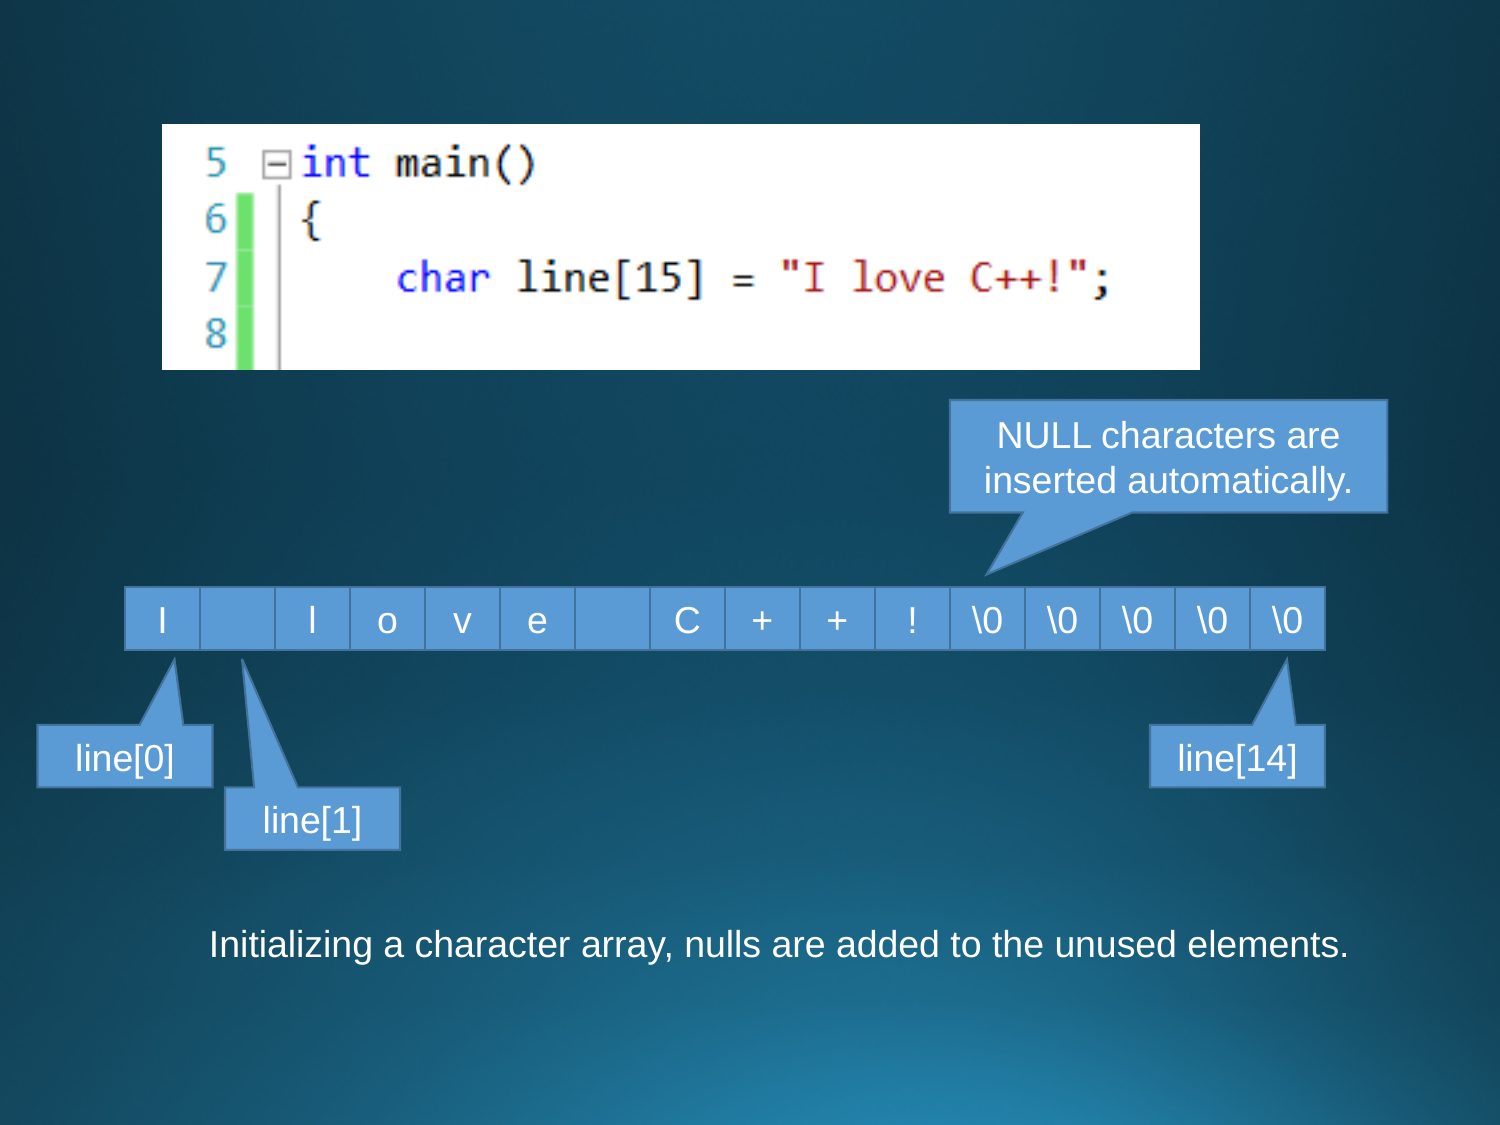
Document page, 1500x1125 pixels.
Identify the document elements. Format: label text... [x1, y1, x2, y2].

text_box line[1] [223, 658, 402, 851]
text_box I [124, 586, 199, 651]
text_box [199, 586, 274, 651]
picture [0, 0, 1500, 1125]
text_box l [274, 586, 349, 651]
text_box + [799, 586, 874, 651]
text_box \0 [1099, 586, 1174, 651]
text_box e [499, 586, 574, 651]
text_box o [349, 586, 424, 651]
text_box \0 [1249, 586, 1326, 651]
text_box v [424, 586, 499, 651]
text_box Initializing a character array, nulls are added to the unused elements. [194, 912, 1366, 973]
text_box line[0] [36, 656, 214, 789]
text_box NULL characters are inserted automatically. [948, 398, 1389, 577]
text_box ! [874, 586, 949, 651]
text_box \0 [1174, 586, 1249, 651]
text_box line[14] [1148, 656, 1326, 789]
text_box [574, 586, 649, 651]
text_box + [724, 586, 799, 651]
text_box C [649, 586, 724, 651]
text_box \0 [949, 586, 1024, 651]
text_box \0 [1024, 586, 1099, 651]
